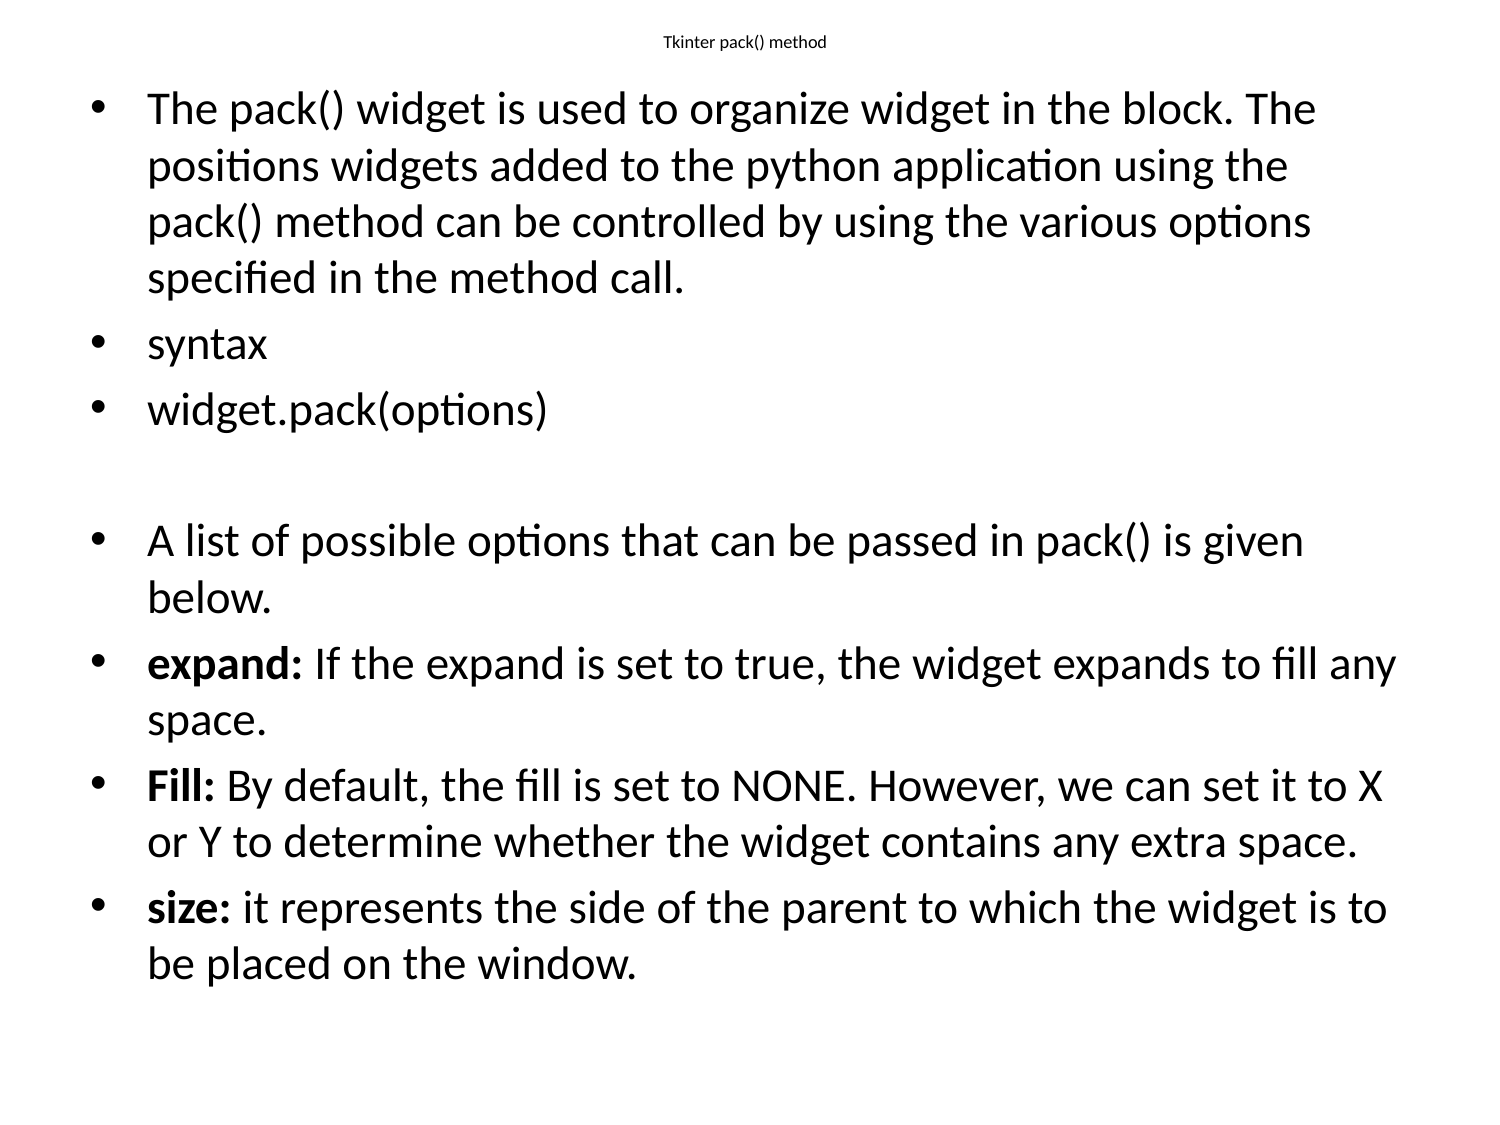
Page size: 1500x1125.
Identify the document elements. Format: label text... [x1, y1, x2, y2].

list The pack() widget is used to organize widget in the block. The positions widgets added to the python application using the pack() method can be controlled by using the various options specified in the method call. syntax widget.pack(options) A list of possible options that can be passed in pack() is given below. expand: If the expand is set to true, the widget expands to fill any space. Fill: By default, the fill is set to NONE. However, we can set it to X or Y to determine whether the widget contains any extra space. size: it represents the side of the parent to which the widget is to be placed on the window. [75, 70, 1425, 1005]
title Tkinter pack() method [70, 0, 1421, 82]
